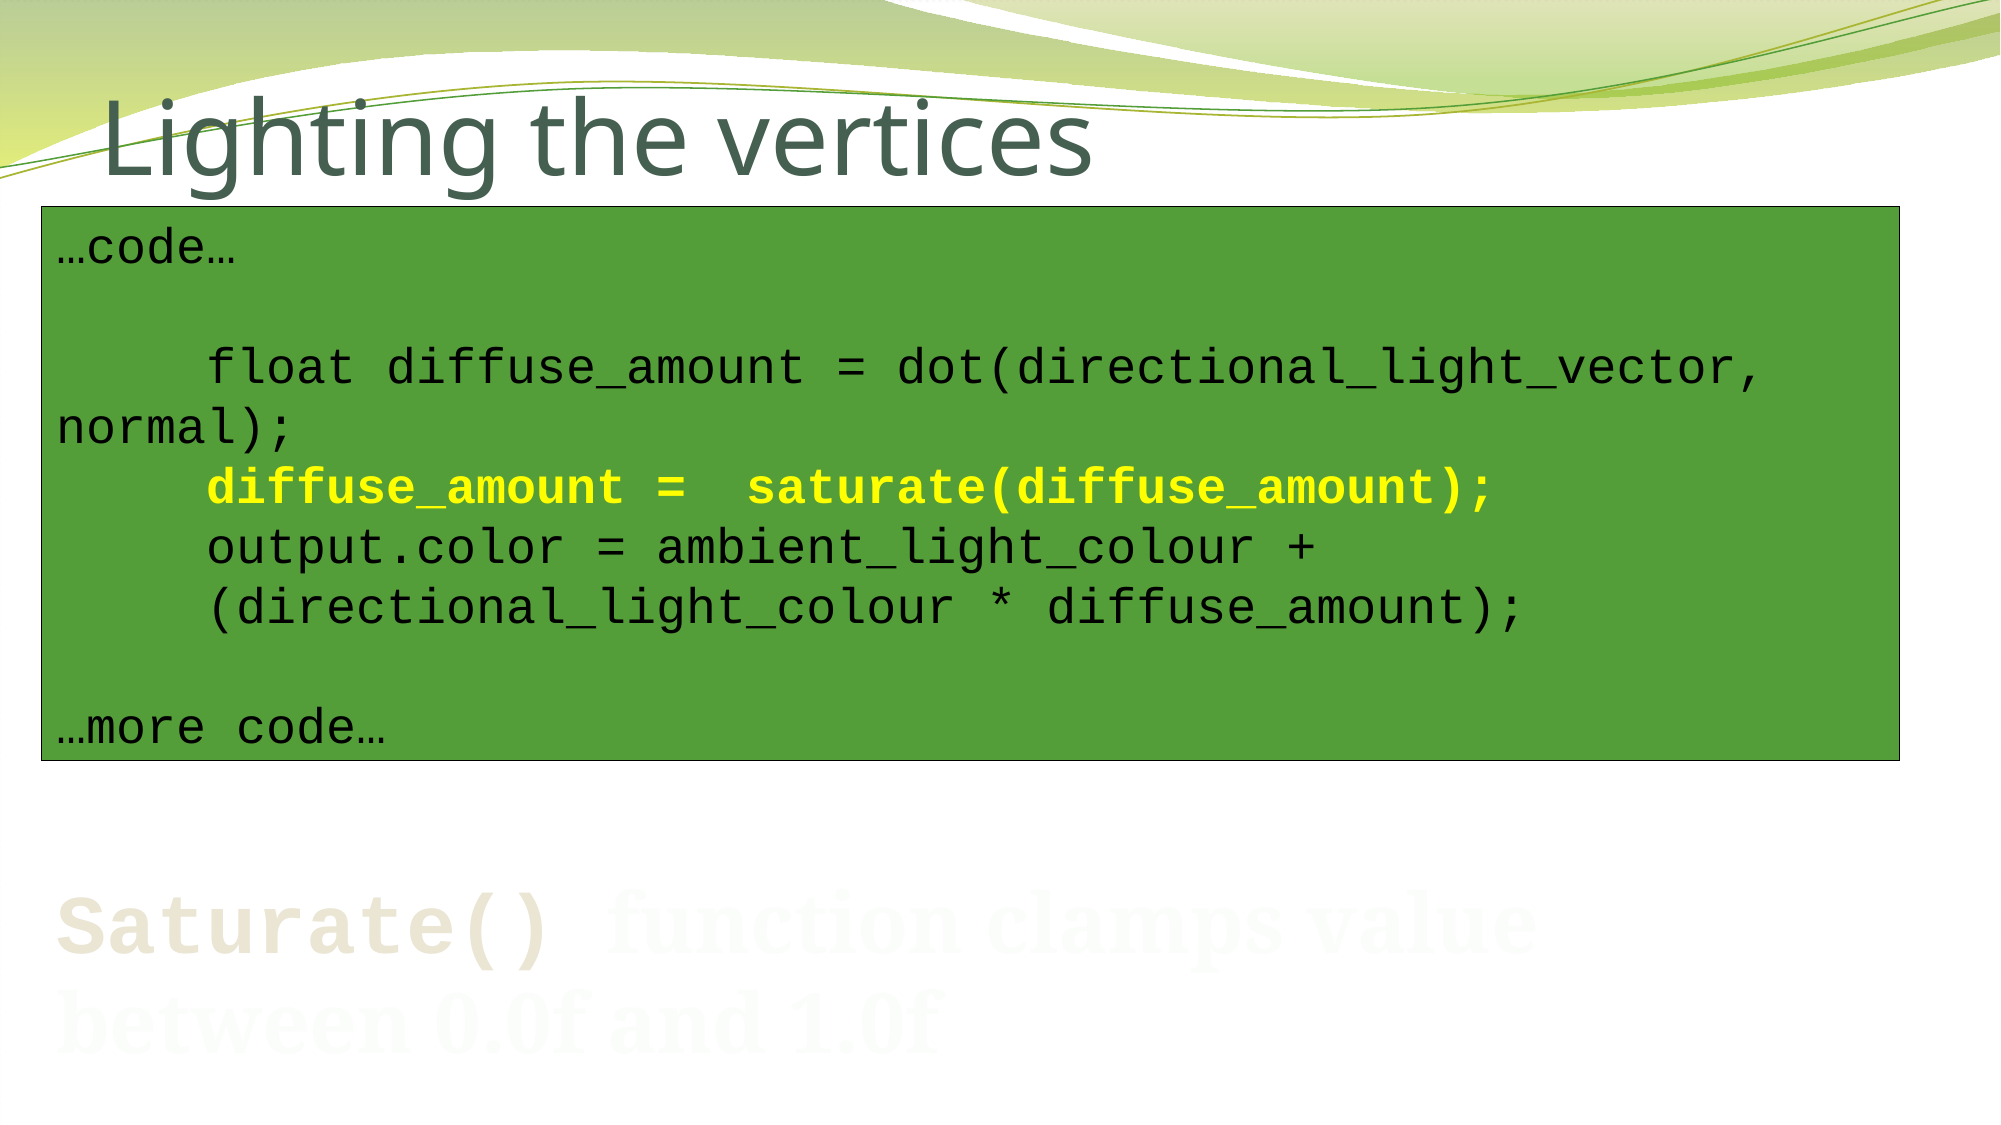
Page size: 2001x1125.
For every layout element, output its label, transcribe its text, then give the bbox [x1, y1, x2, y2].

text_box …code… float diffuse_amount = dot(directional_light_vector, normal); diffuse_amount = saturate(diffuse_amount); output.color = ambient_light_colour + (directional_light_colour * diffuse_amount); …more code… [41, 206, 1900, 761]
text_box Saturate() function clamps value between 0.0f and 1.0f [41, 862, 1900, 1078]
title Lighting the vertices [99, 55, 1900, 197]
